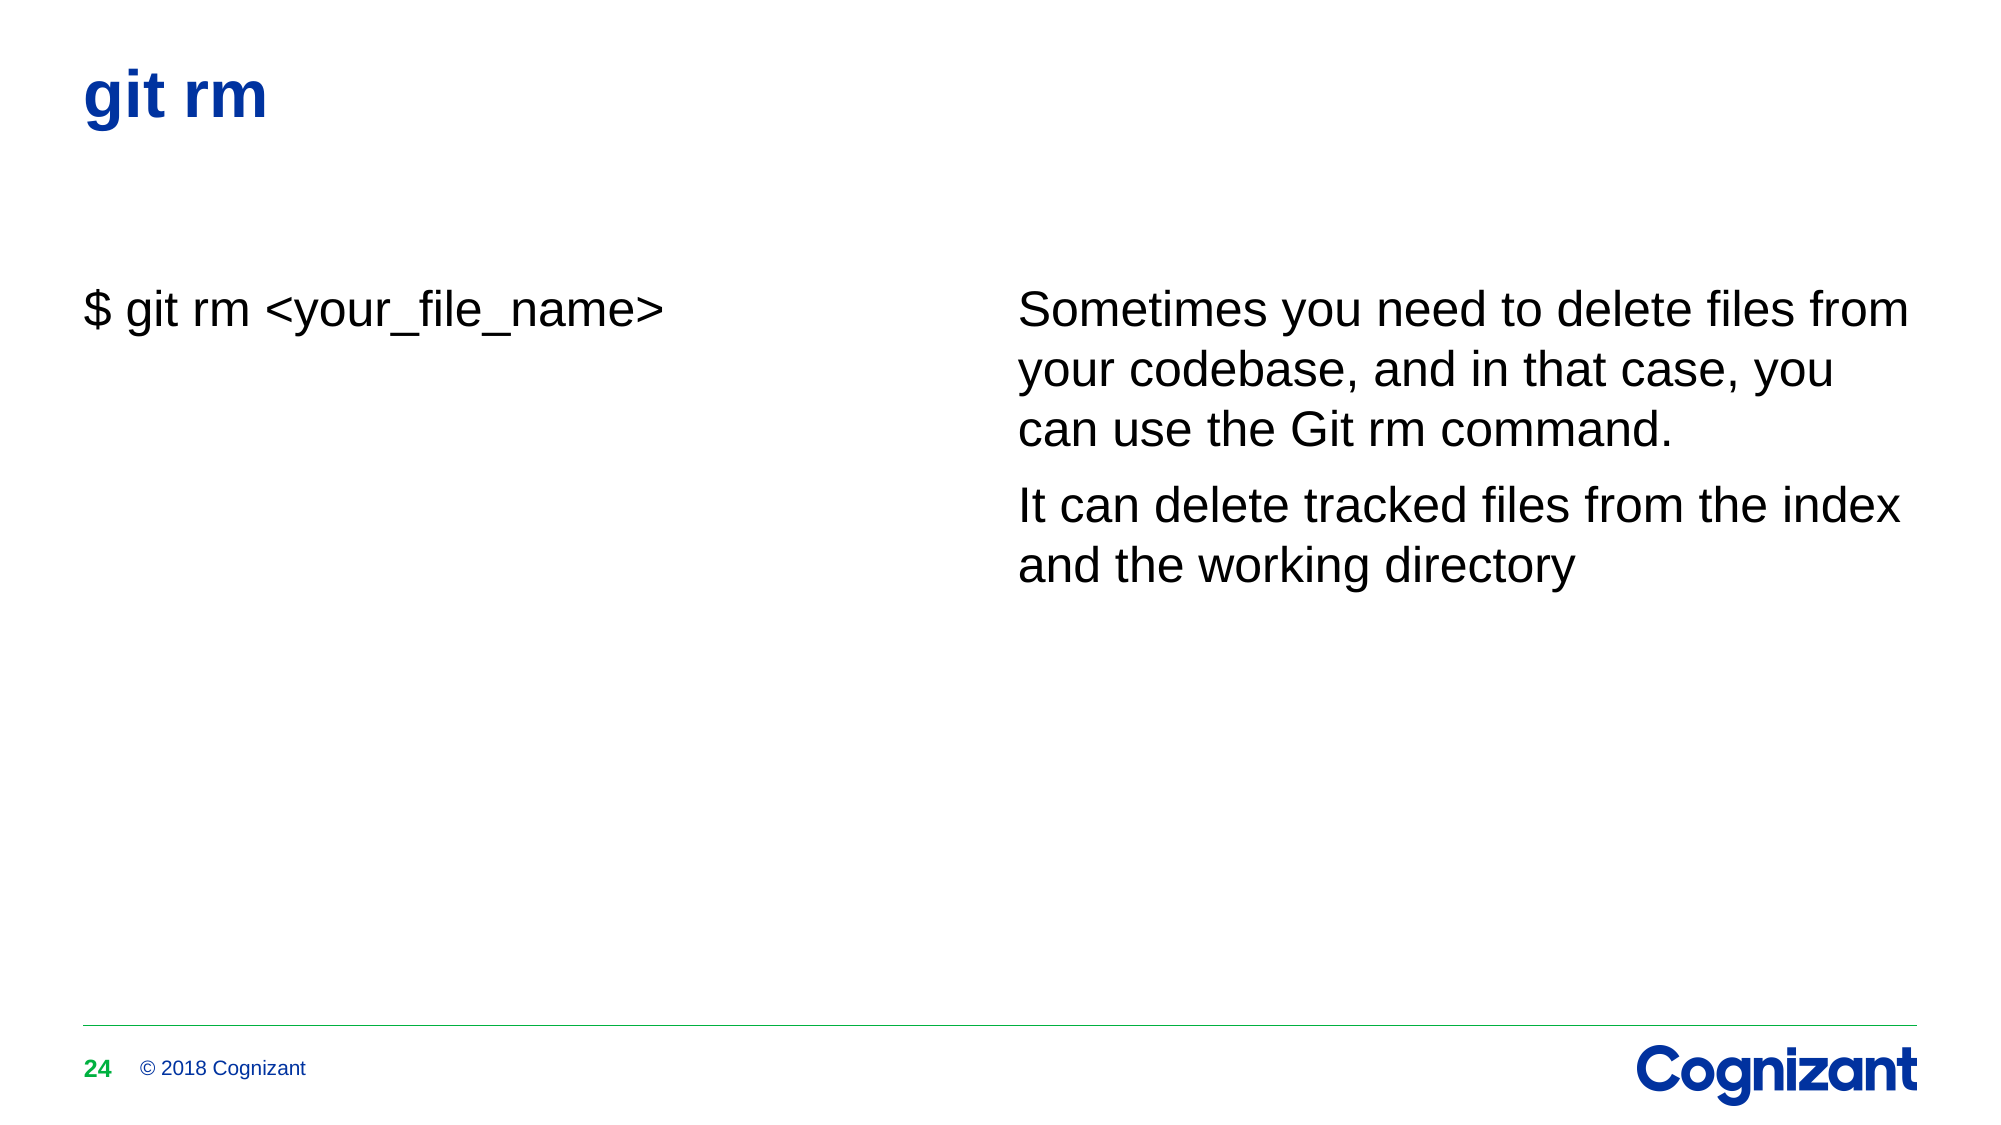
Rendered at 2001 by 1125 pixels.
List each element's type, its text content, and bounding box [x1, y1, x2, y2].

title git rm [83, 60, 1918, 234]
list Sometimes you need to delete files from your codebase, and in that case, you can use the Git rm command. It can delete tracked files from the index and the working directory [1017, 276, 1918, 1002]
slide_number 24 [83, 1050, 134, 1084]
footer © 2018 Cognizant [140, 1050, 1140, 1084]
picture [1637, 1045, 1917, 1106]
list $ git rm <your_file_name> [83, 276, 984, 1002]
